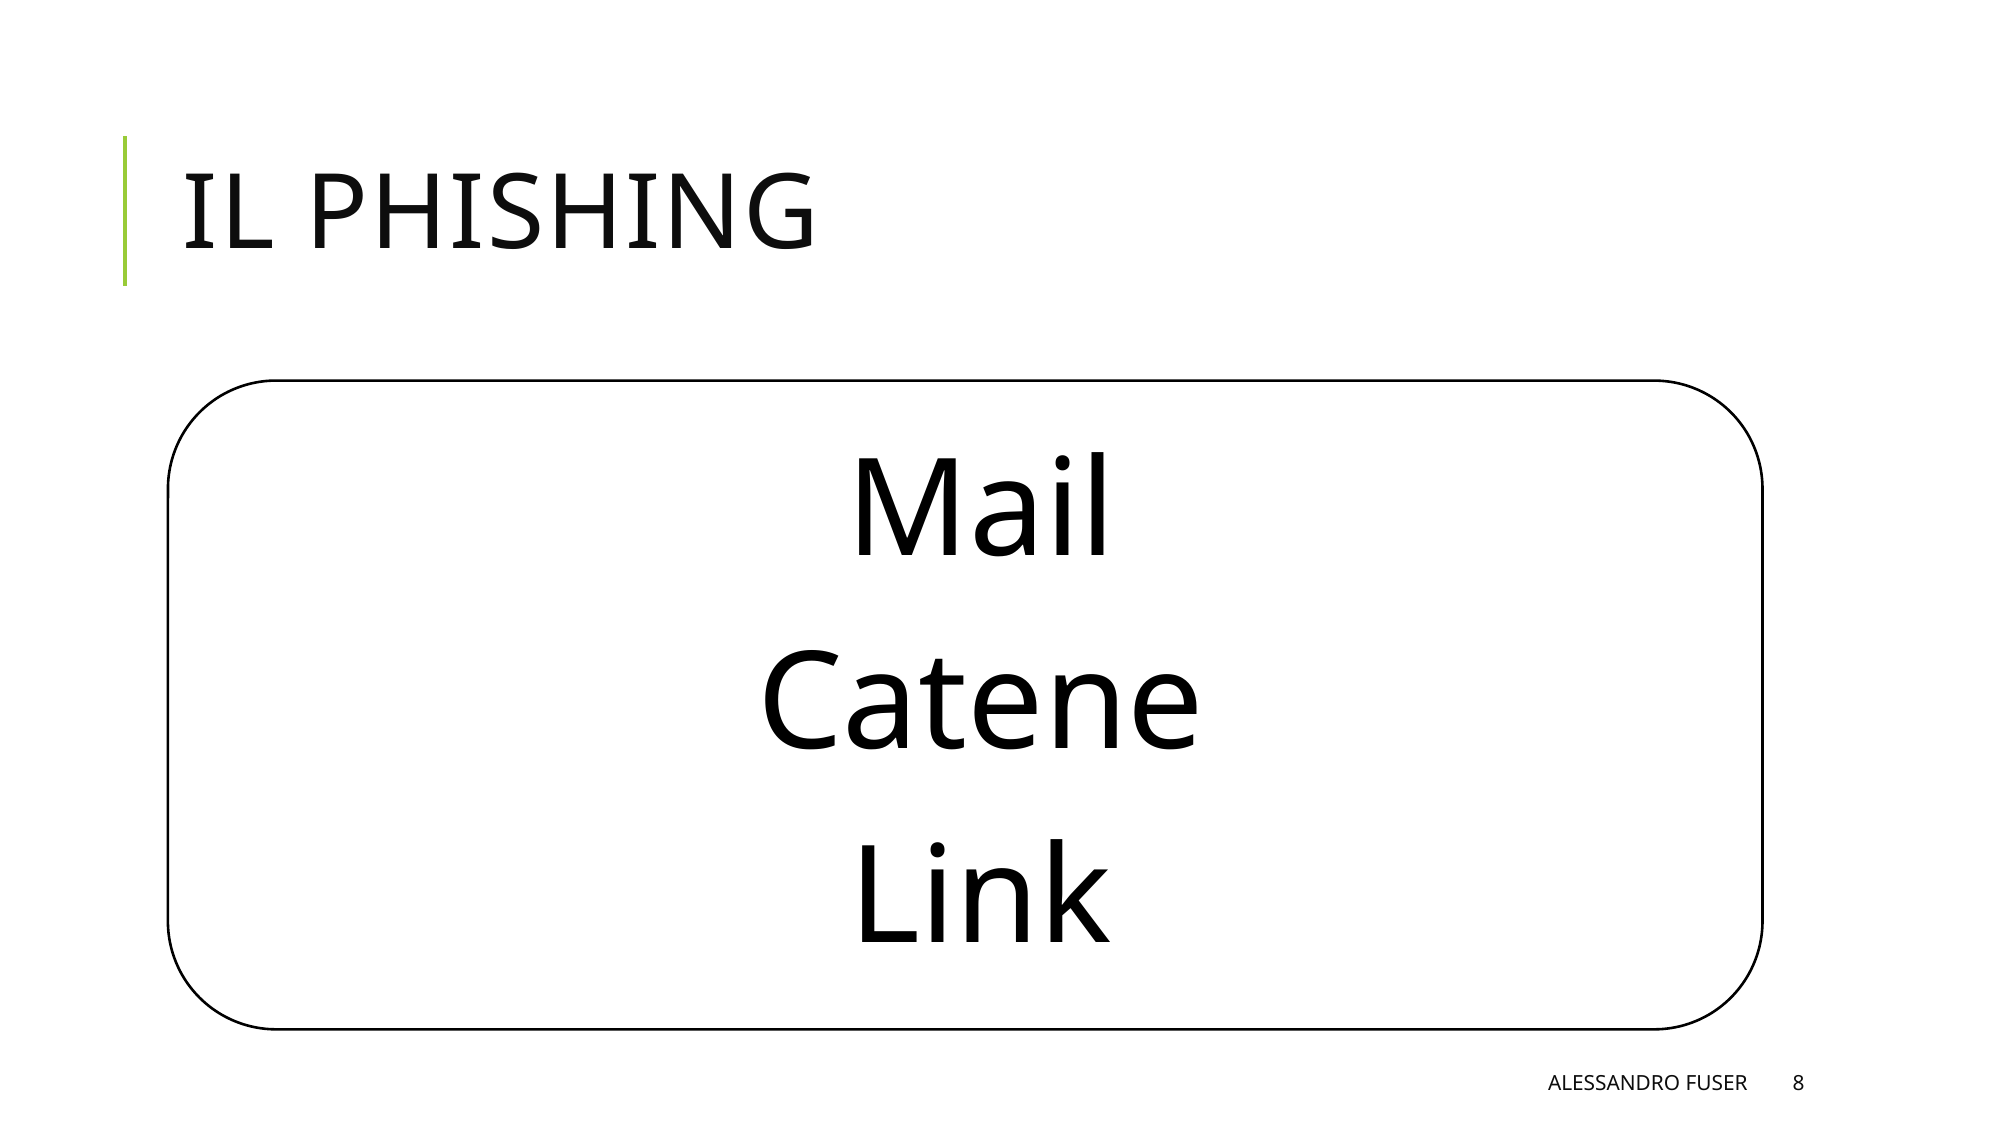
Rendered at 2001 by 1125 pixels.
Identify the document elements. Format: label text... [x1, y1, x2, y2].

slide_number 8 [1777, 1061, 1938, 1107]
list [167, 374, 1763, 1036]
title Il Phishing [168, 96, 1763, 342]
footer Alessandro Fuser [794, 1061, 1763, 1107]
